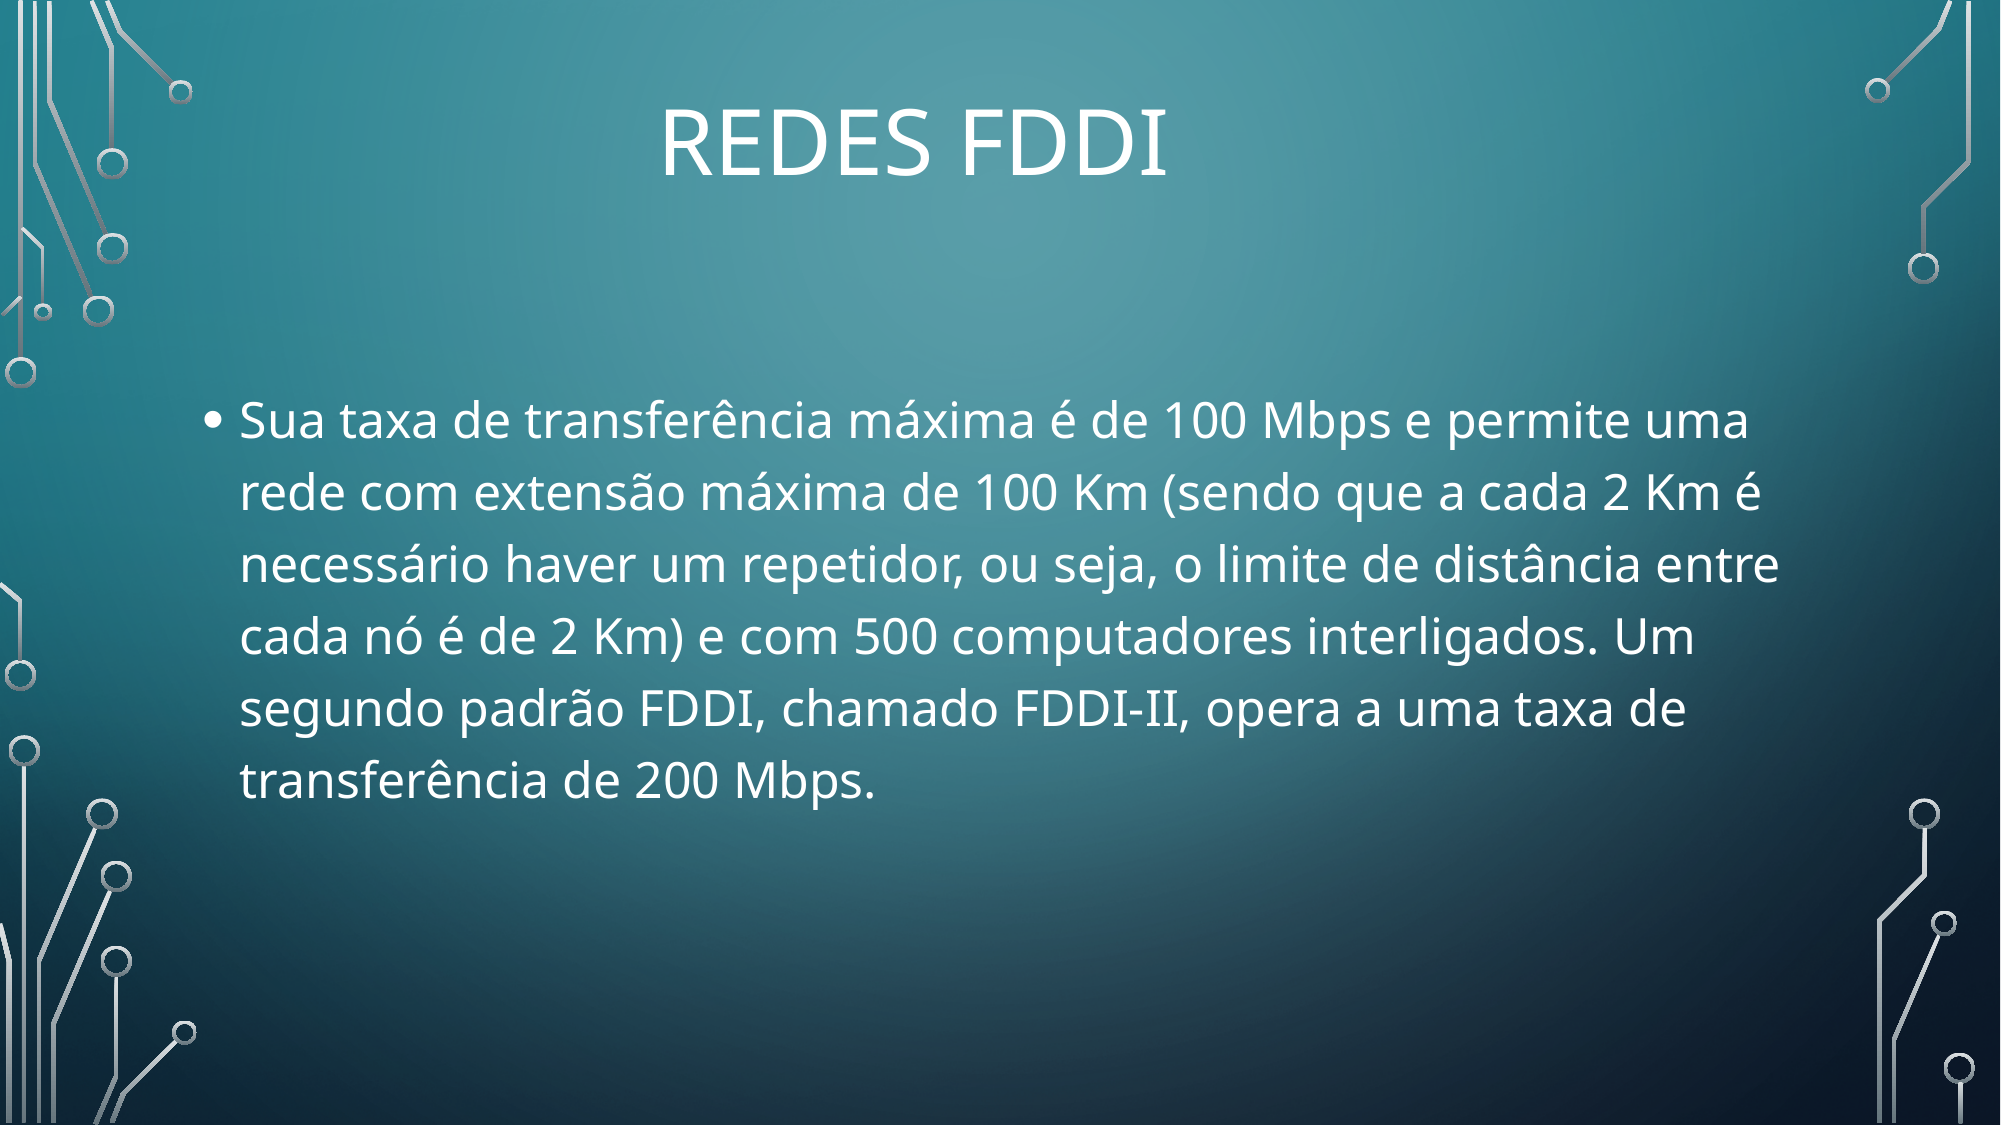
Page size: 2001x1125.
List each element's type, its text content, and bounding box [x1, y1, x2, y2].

title Redes fddi [642, 24, 2000, 268]
list Sua taxa de transferência máxima é de 100 Mbps e permite uma rede com extensão máxima de 100 Km (sendo que a cada 2 Km é necessário haver um repetidor, ou seja, o limite de distância entre cada nó é de 2 Km) e com 500 computadores interligados. Um segundo padrão FDDI, chamado FDDI-II, opera a uma taxa de transferência de 200 Mbps. [187, 369, 1813, 950]
